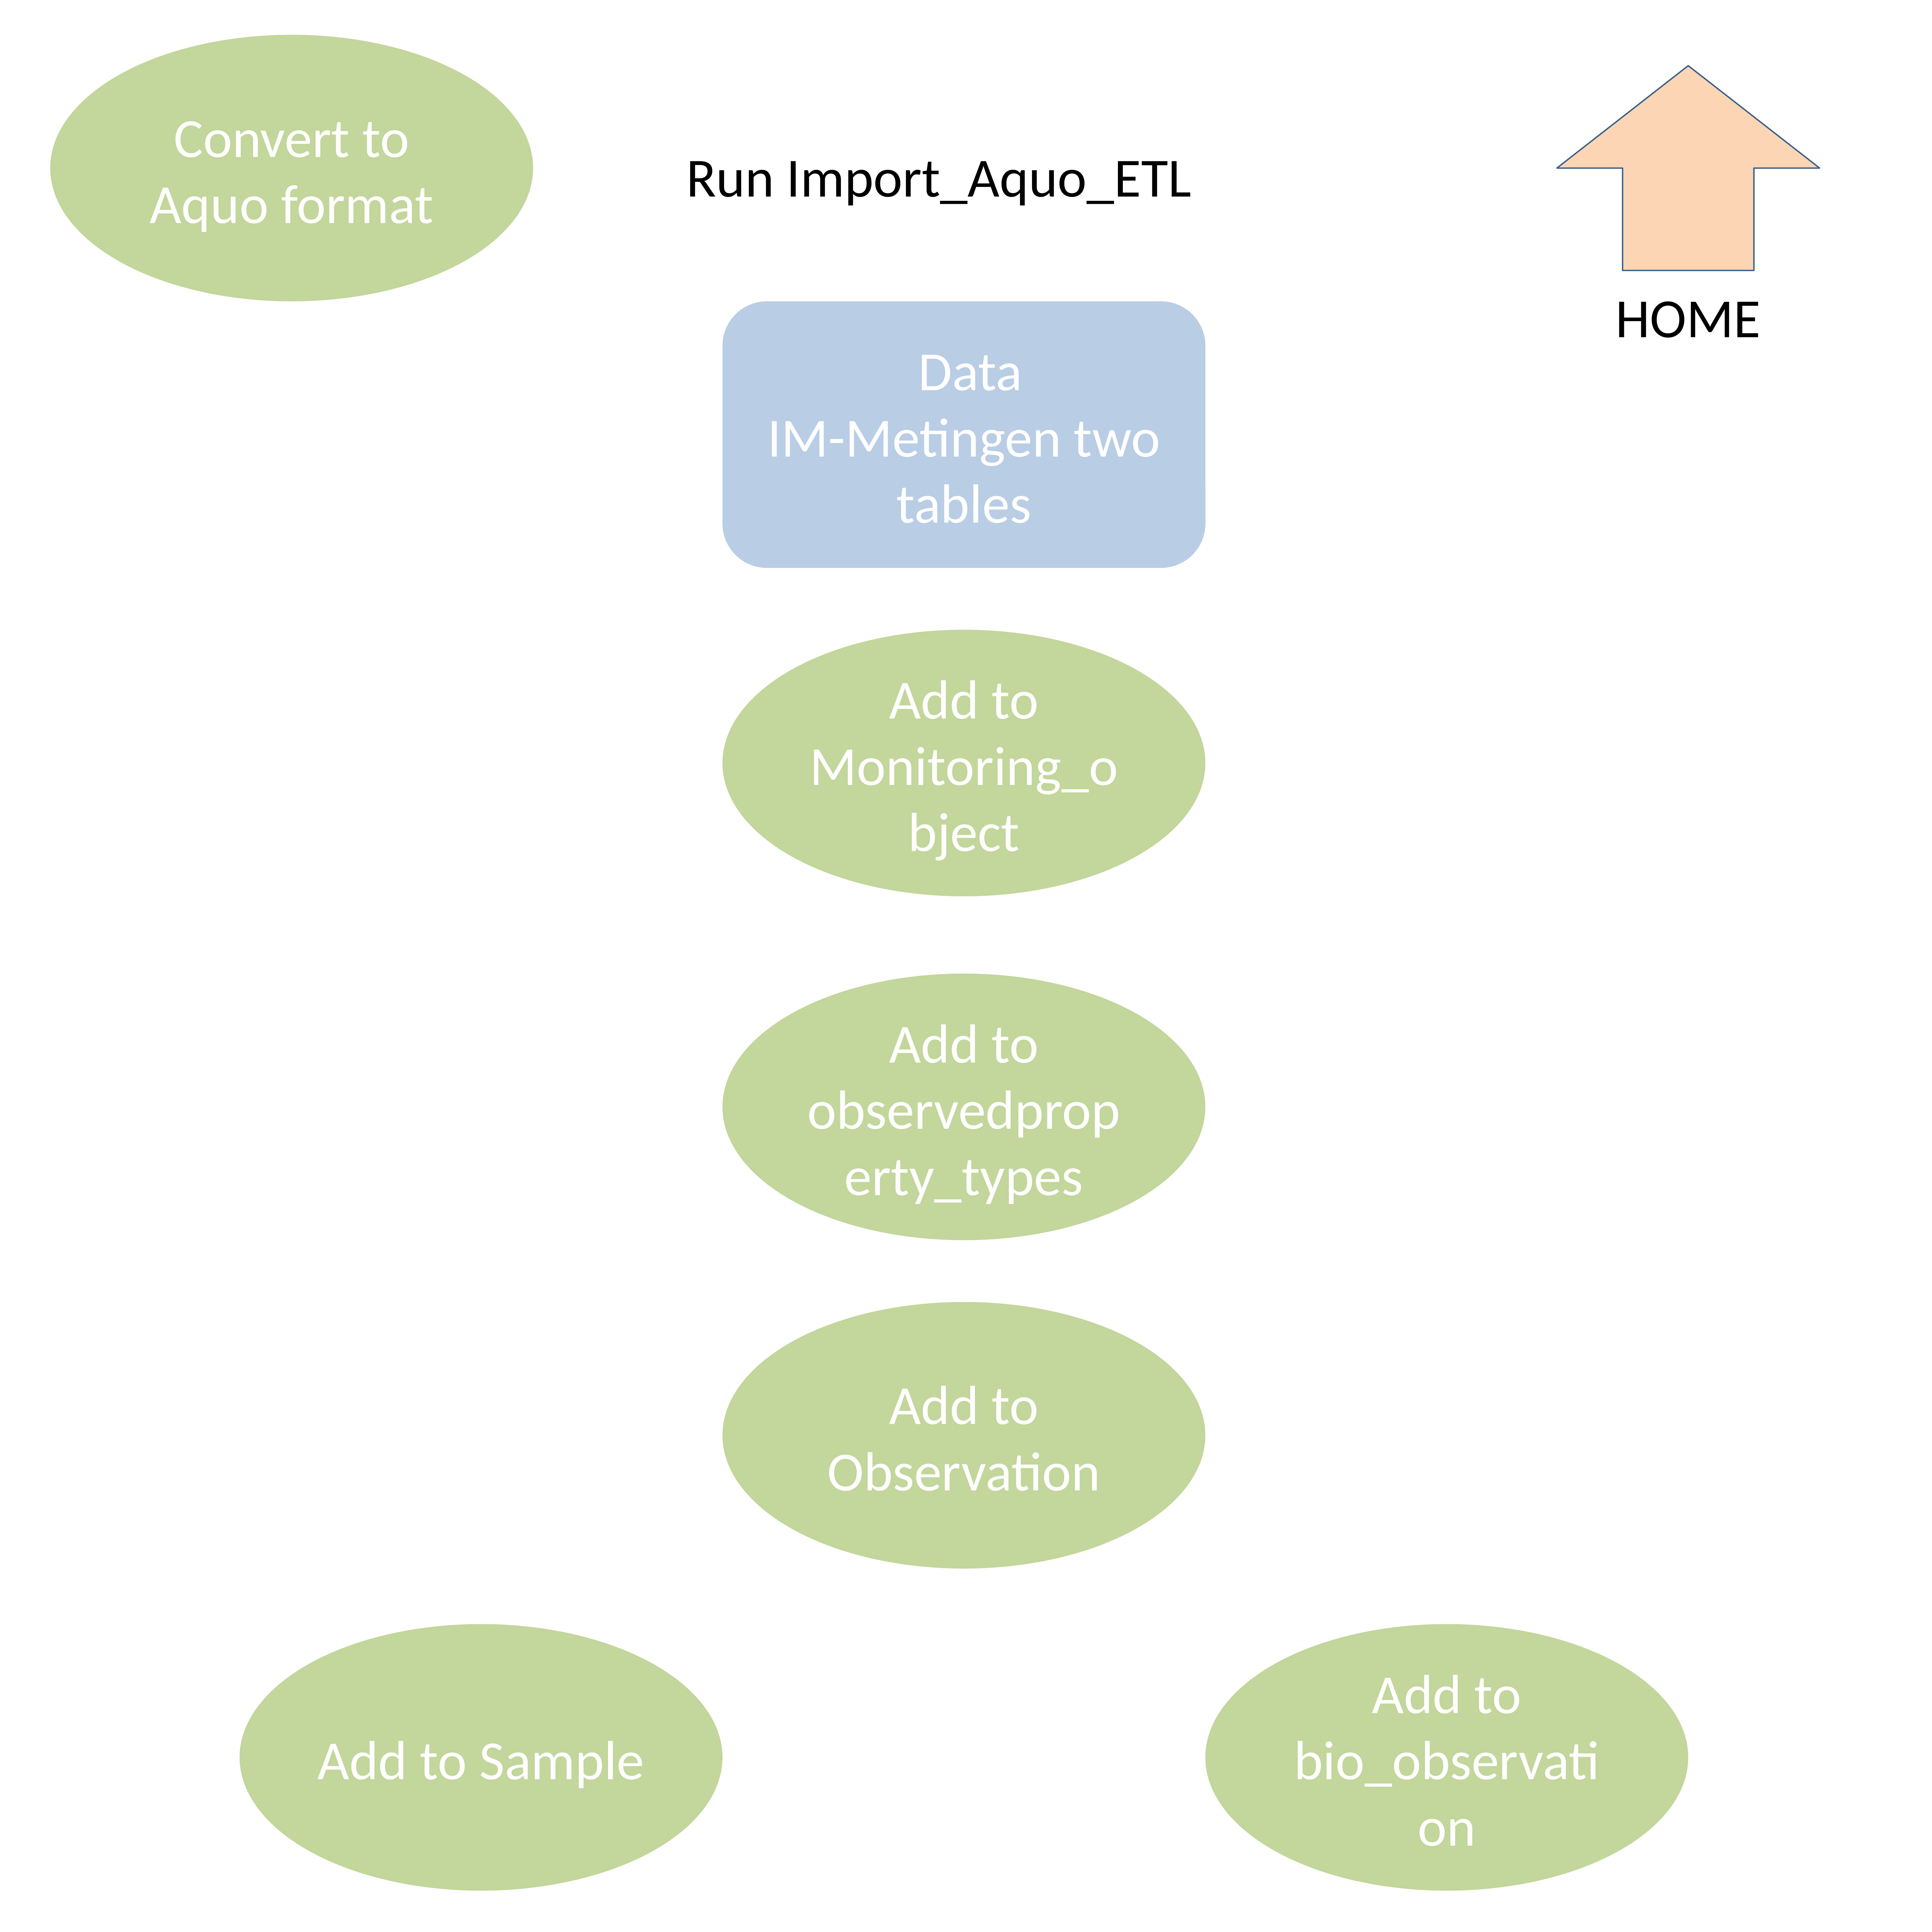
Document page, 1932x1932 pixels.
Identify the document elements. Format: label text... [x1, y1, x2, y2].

text_box Convert to Aquo format [49, 34, 534, 302]
text_box Data IM-Metingen two tables [722, 301, 1206, 569]
text_box Run Import_Aquo_ETL [681, 139, 1555, 210]
text_box Add to Sample [239, 1623, 723, 1891]
text_box Add to Observation [722, 1301, 1206, 1569]
text_box Add to observedproperty_types [722, 973, 1206, 1241]
text_box Add to Monitoring_object [722, 629, 1206, 897]
text_box Add to bio_observation [1205, 1623, 1689, 1891]
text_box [1557, 65, 1820, 352]
